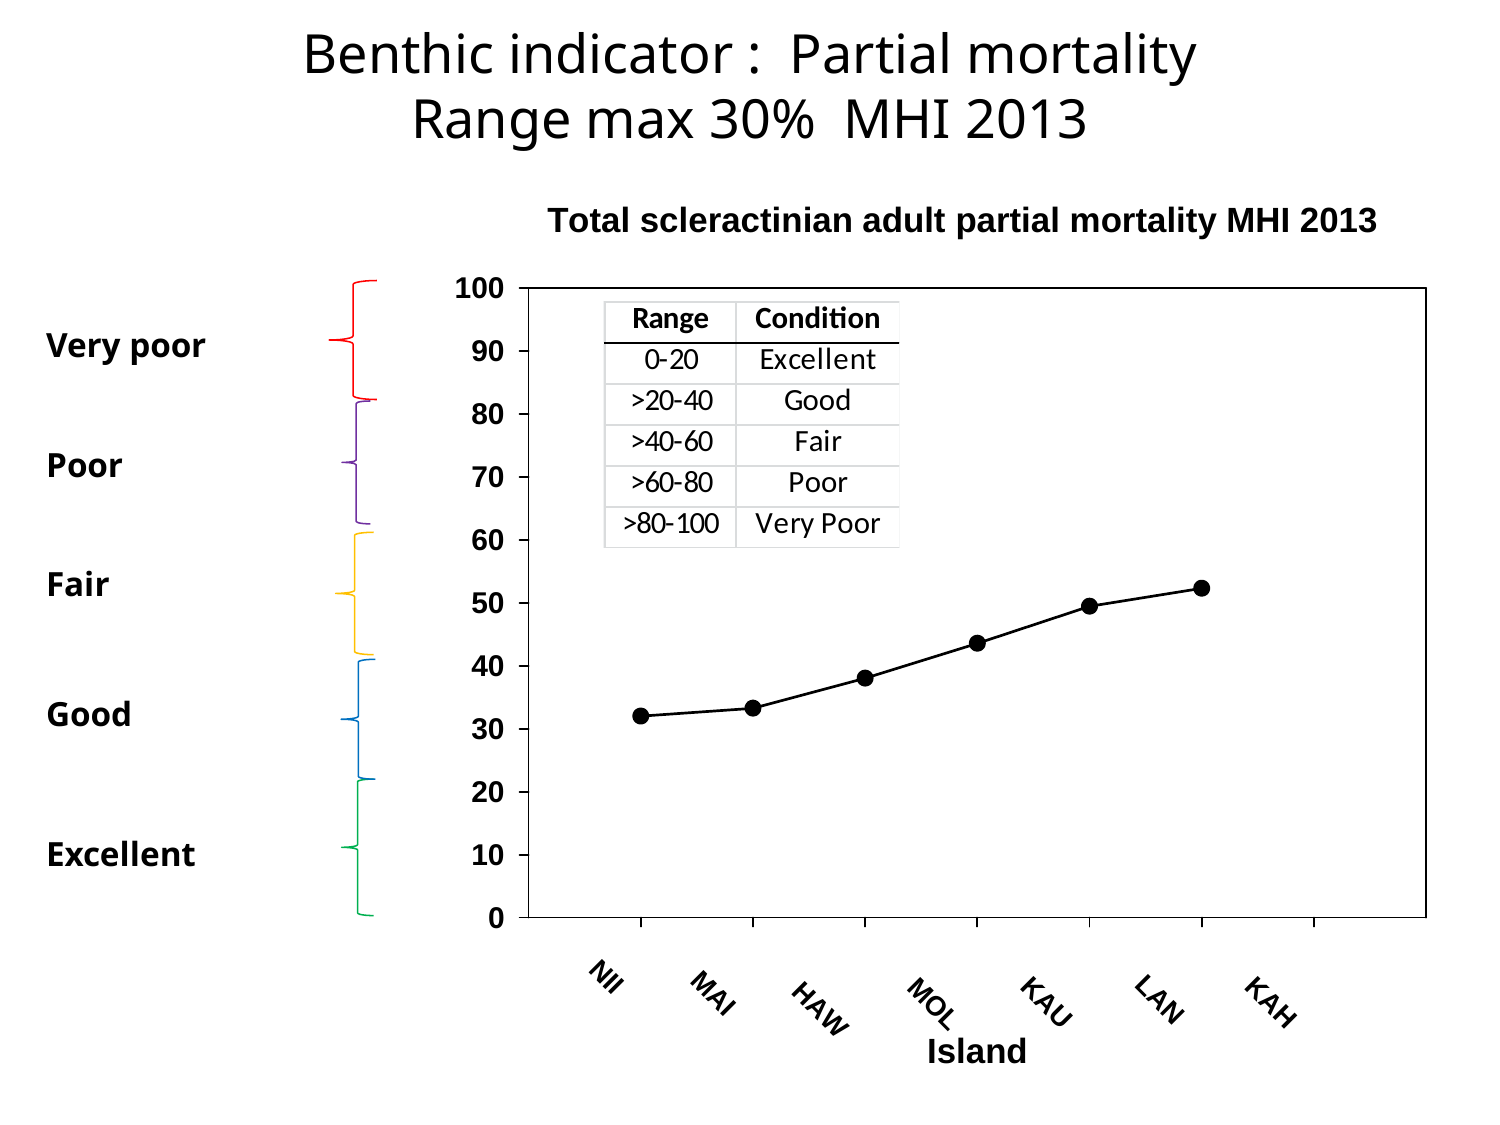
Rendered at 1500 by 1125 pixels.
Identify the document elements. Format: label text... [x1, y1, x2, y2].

text_box [340, 779, 374, 917]
text_box Very poor Poor Fair Good Excellent [31, 276, 314, 881]
text_box [340, 658, 376, 780]
text_box [328, 279, 377, 401]
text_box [388, 196, 1475, 1074]
text_box [341, 400, 371, 525]
title Benthic indicator : Partial mortality Range max 30% MHI 2013 [75, 11, 1425, 157]
text_box [334, 531, 374, 656]
picture [603, 300, 902, 550]
